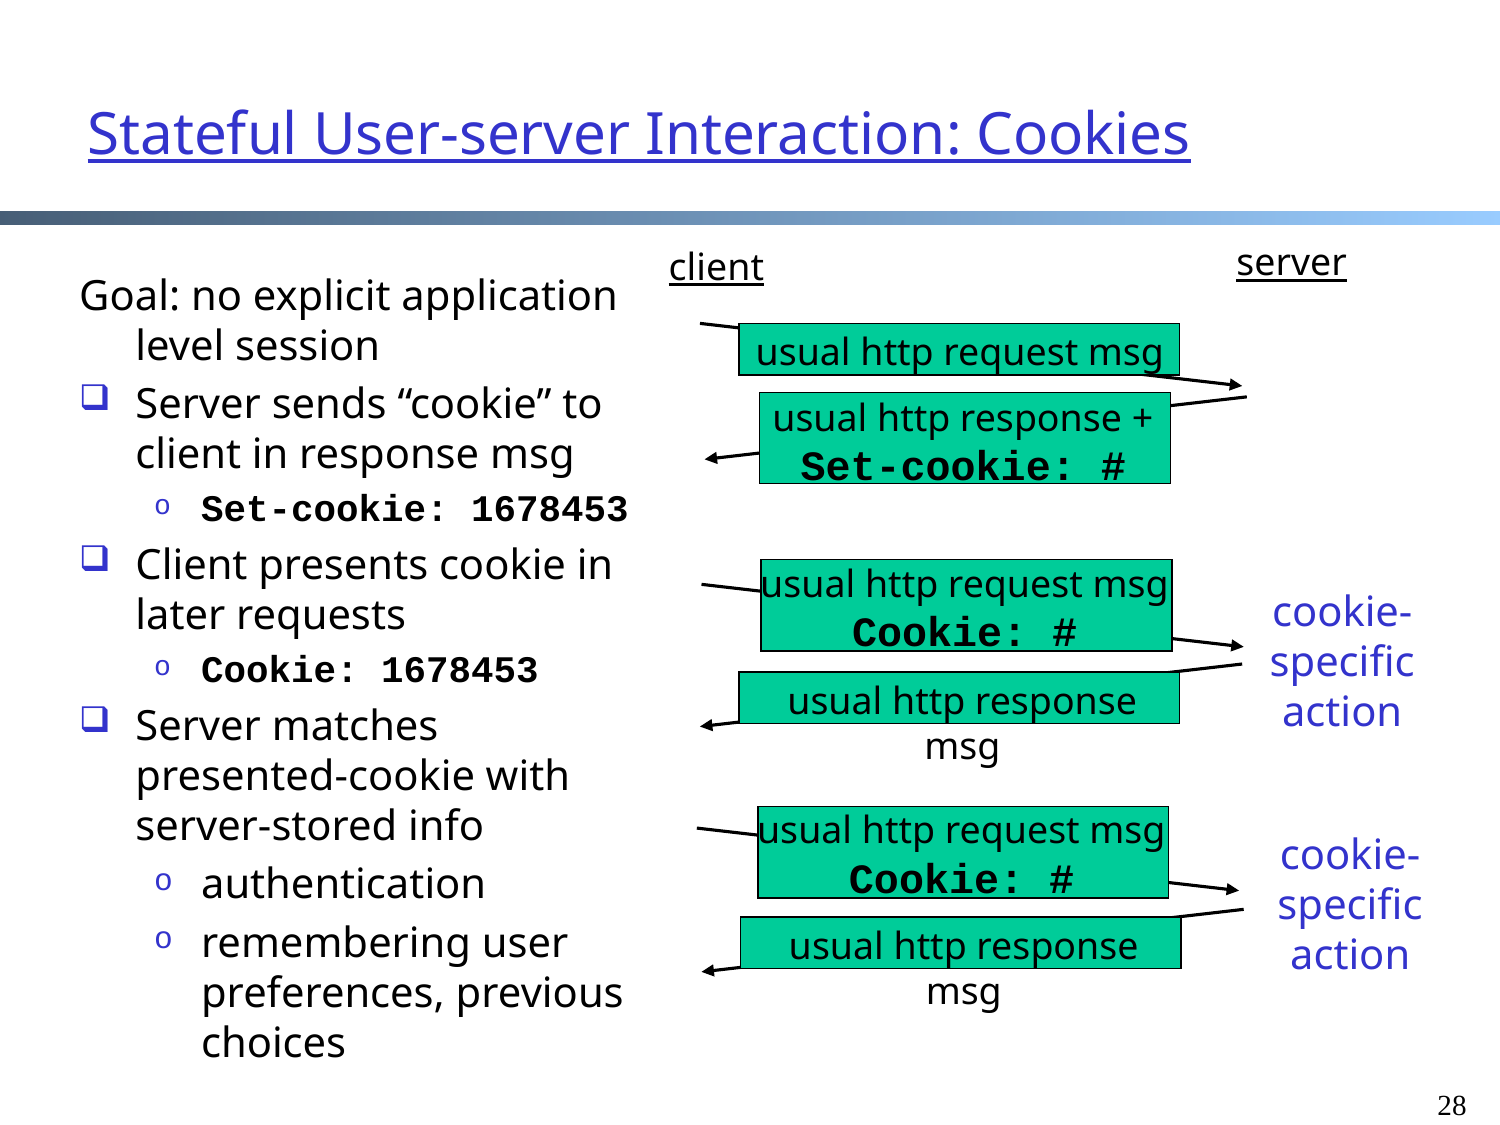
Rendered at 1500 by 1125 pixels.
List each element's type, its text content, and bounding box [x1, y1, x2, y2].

list Goal: no explicit application level session Server sends “cookie” to client in response msg Set-cookie: 1678453 Client presents cookie in later requests Cookie: 1678453 Server matches presented-cookie with server-stored info authentication remembering user preferences, previous choices [64, 260, 655, 968]
text_box [699, 718, 730, 732]
text_box client [653, 235, 779, 296]
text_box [736, 914, 1192, 975]
text_box [704, 451, 746, 465]
text_box usual http response + Set-cookie: # [746, 386, 1180, 497]
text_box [735, 669, 1190, 730]
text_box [744, 551, 1185, 663]
text_box [701, 964, 731, 977]
text_box cookie- specific action [1262, 820, 1438, 985]
text_box usual http request msg [740, 320, 1180, 381]
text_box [741, 798, 1182, 910]
title Stateful User-server Interaction: Cookies [72, 37, 1348, 225]
text_box cookie- specific action [1254, 577, 1430, 743]
text_box [1189, 639, 1244, 652]
text_box server [1221, 230, 1362, 291]
text_box [1186, 883, 1240, 896]
slide_number 28 [1406, 1078, 1482, 1125]
text_box [1180, 378, 1243, 391]
